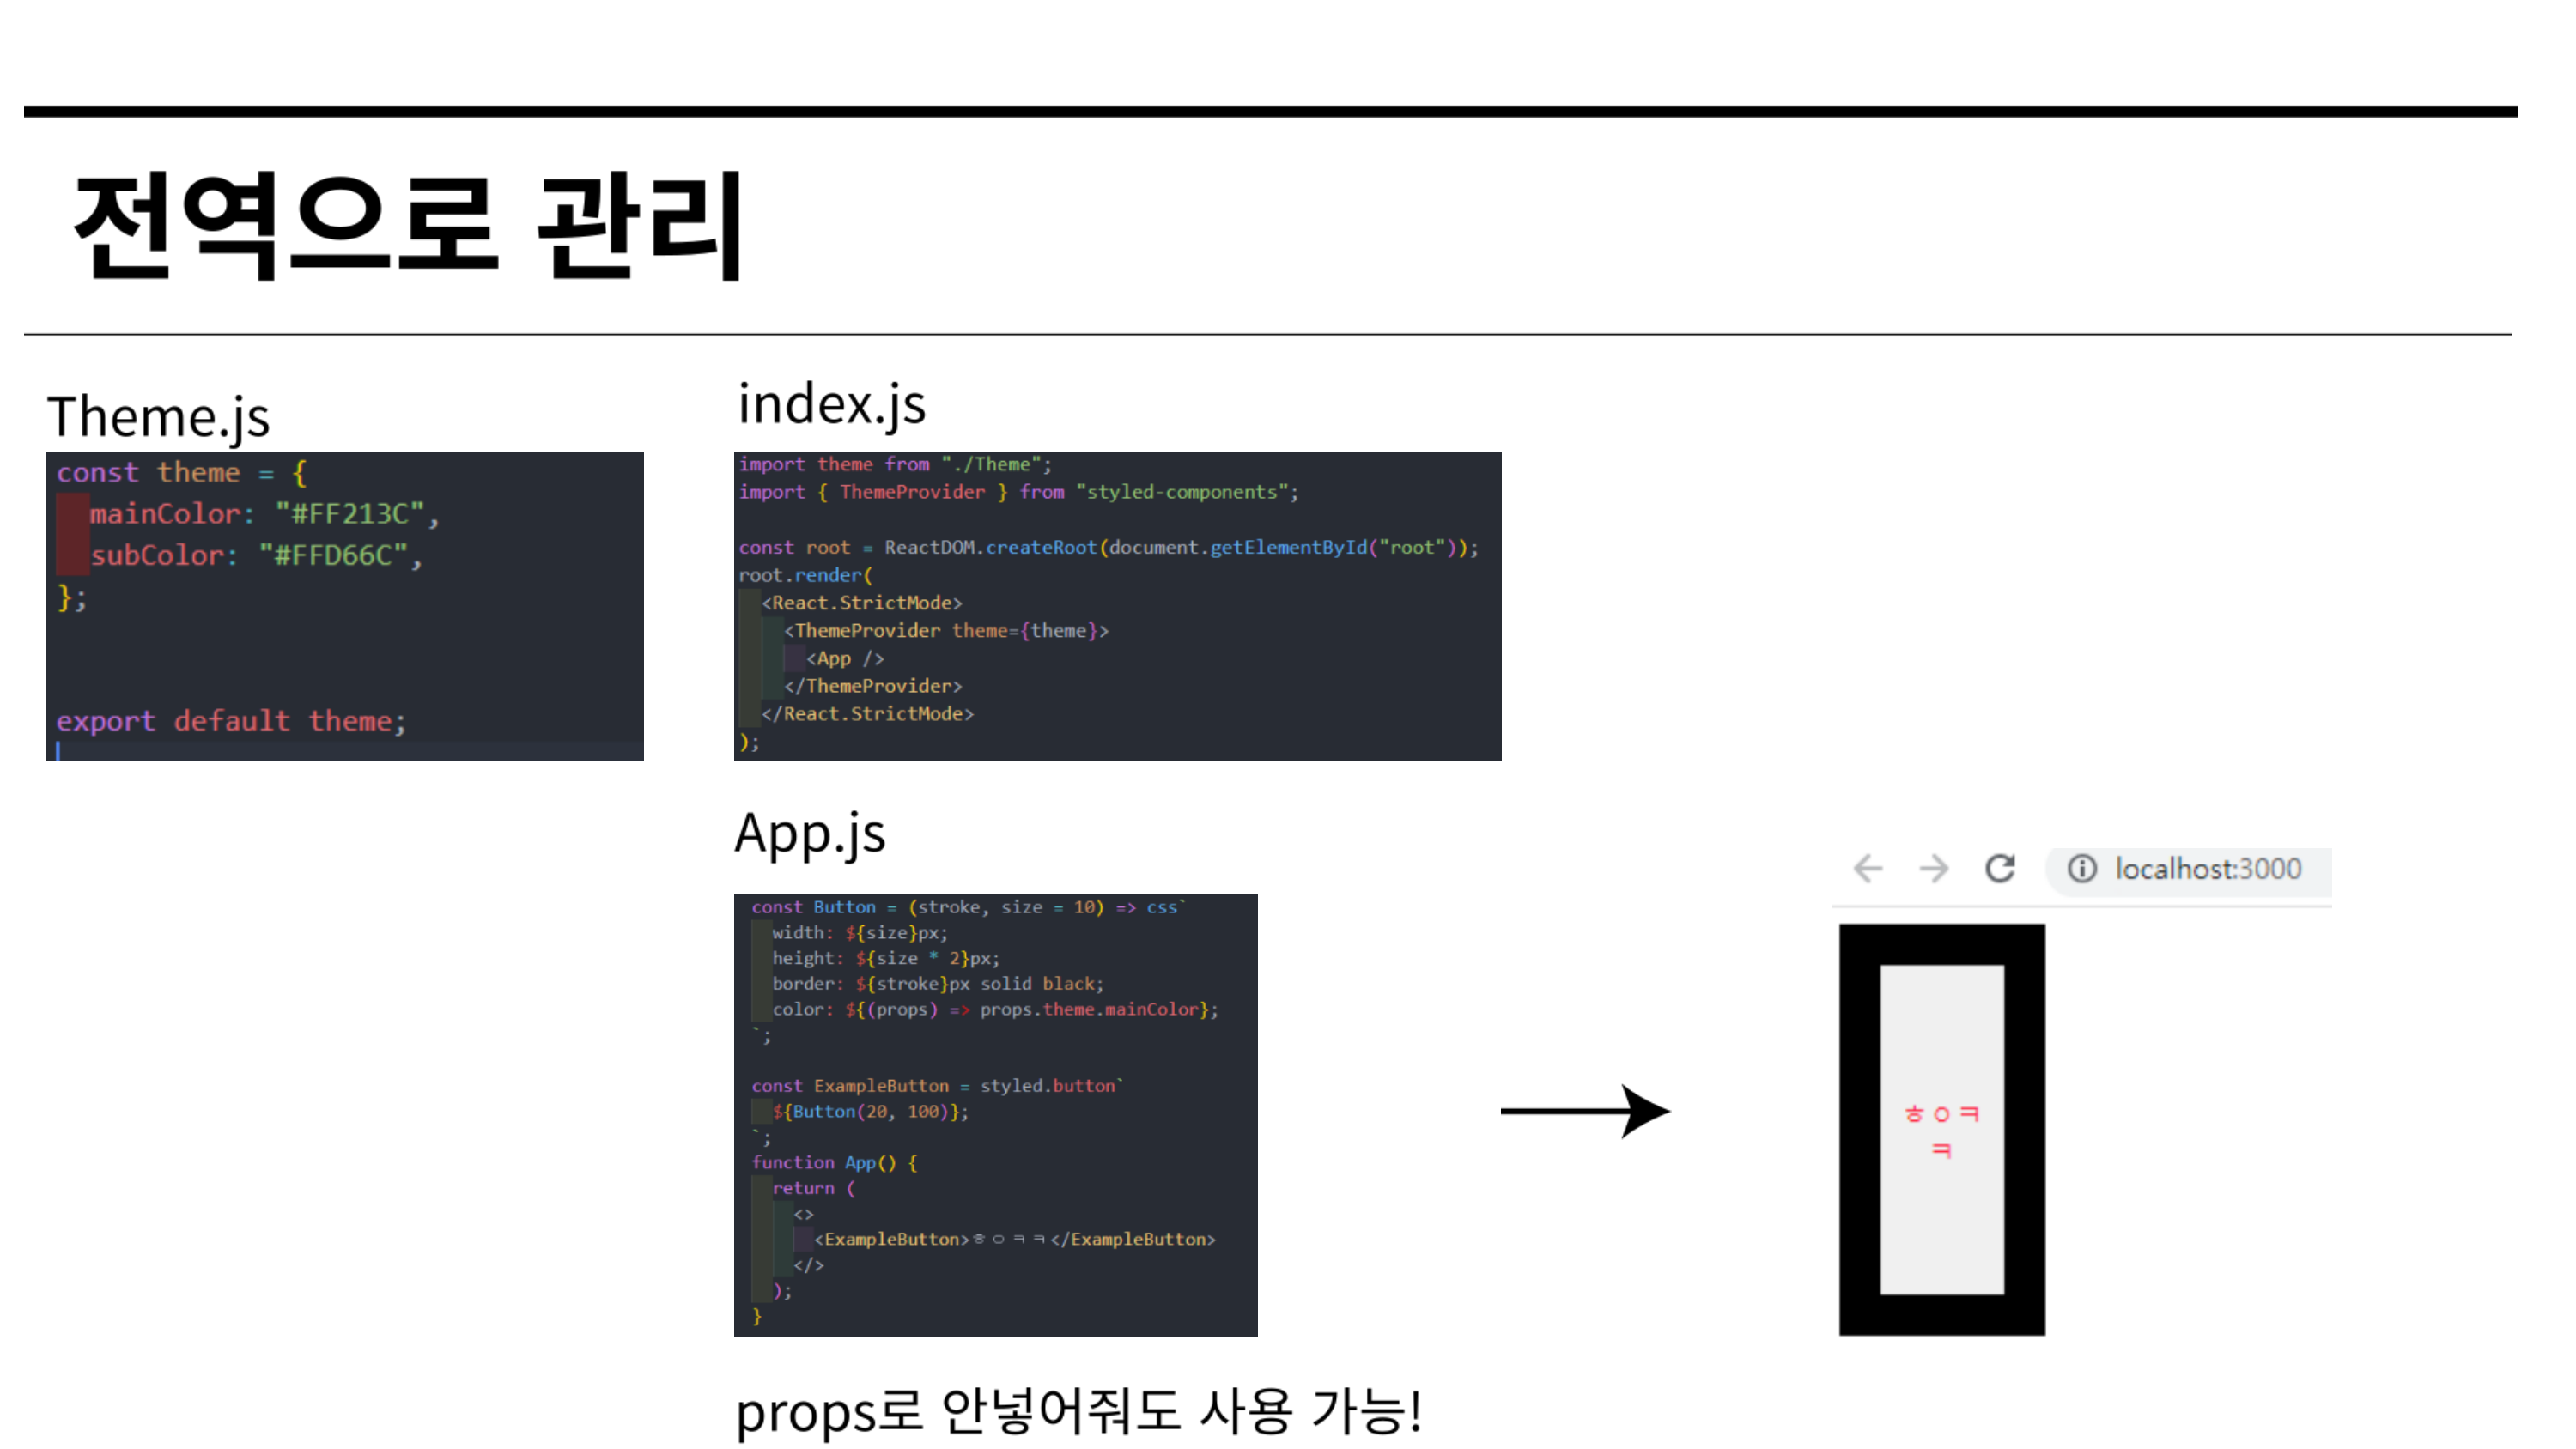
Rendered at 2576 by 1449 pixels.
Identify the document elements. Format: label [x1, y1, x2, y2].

text_box [734, 452, 1503, 761]
text_box [734, 894, 1258, 1337]
text_box [46, 452, 644, 761]
text_box [1501, 1083, 1672, 1140]
text_box [1832, 848, 2333, 1376]
picture [714, 1343, 1476, 1449]
picture [0, 69, 984, 500]
text_box [880, 89, 2519, 135]
picture [717, 761, 933, 929]
text_box [883, 331, 2512, 338]
